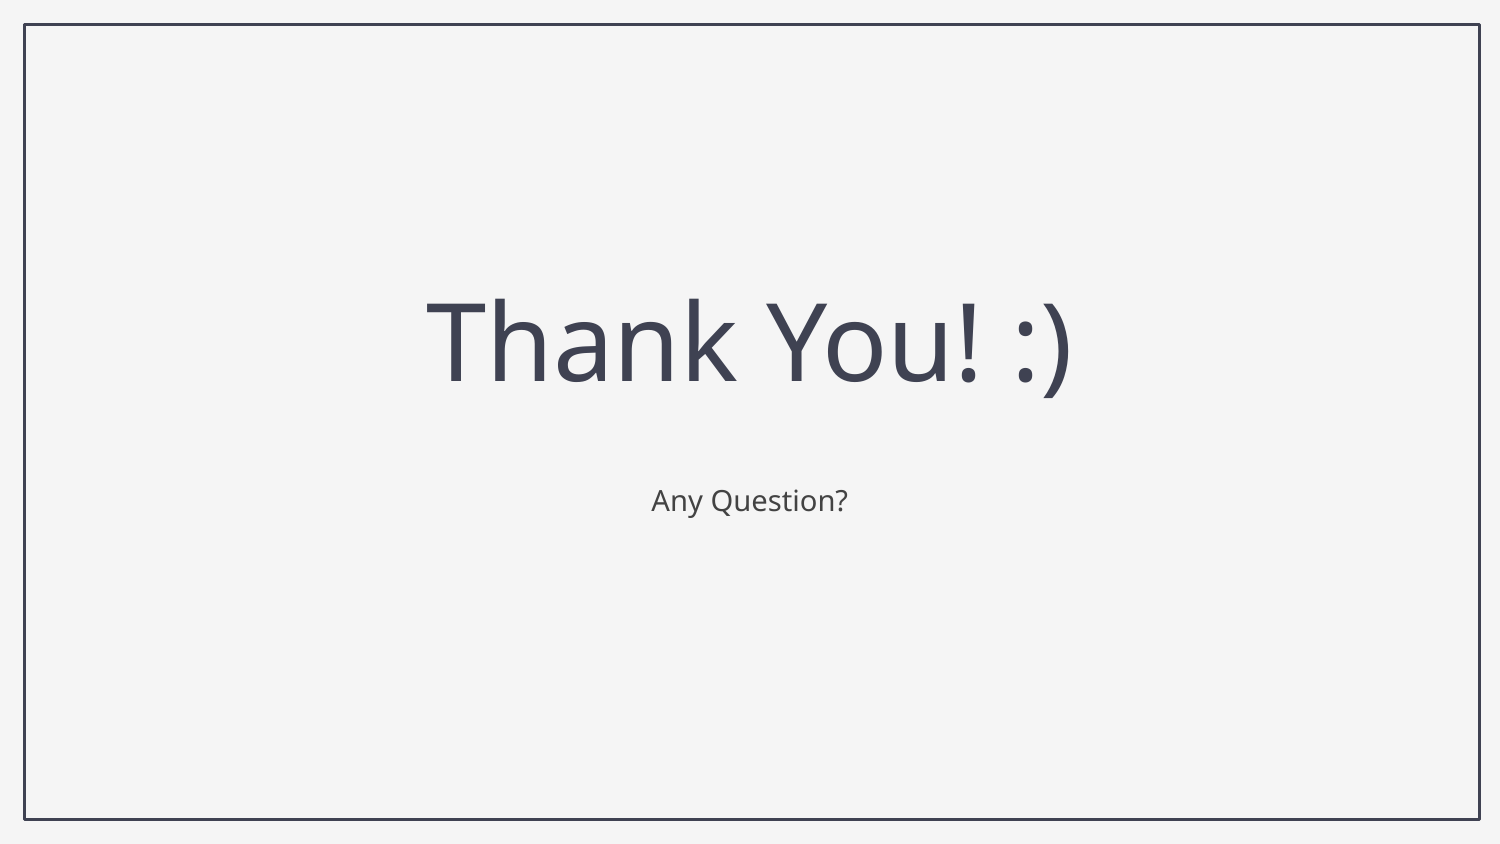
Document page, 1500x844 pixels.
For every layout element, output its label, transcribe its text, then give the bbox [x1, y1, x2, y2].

title Thank You! :) [398, 258, 1102, 422]
picture [392, 467, 1097, 795]
